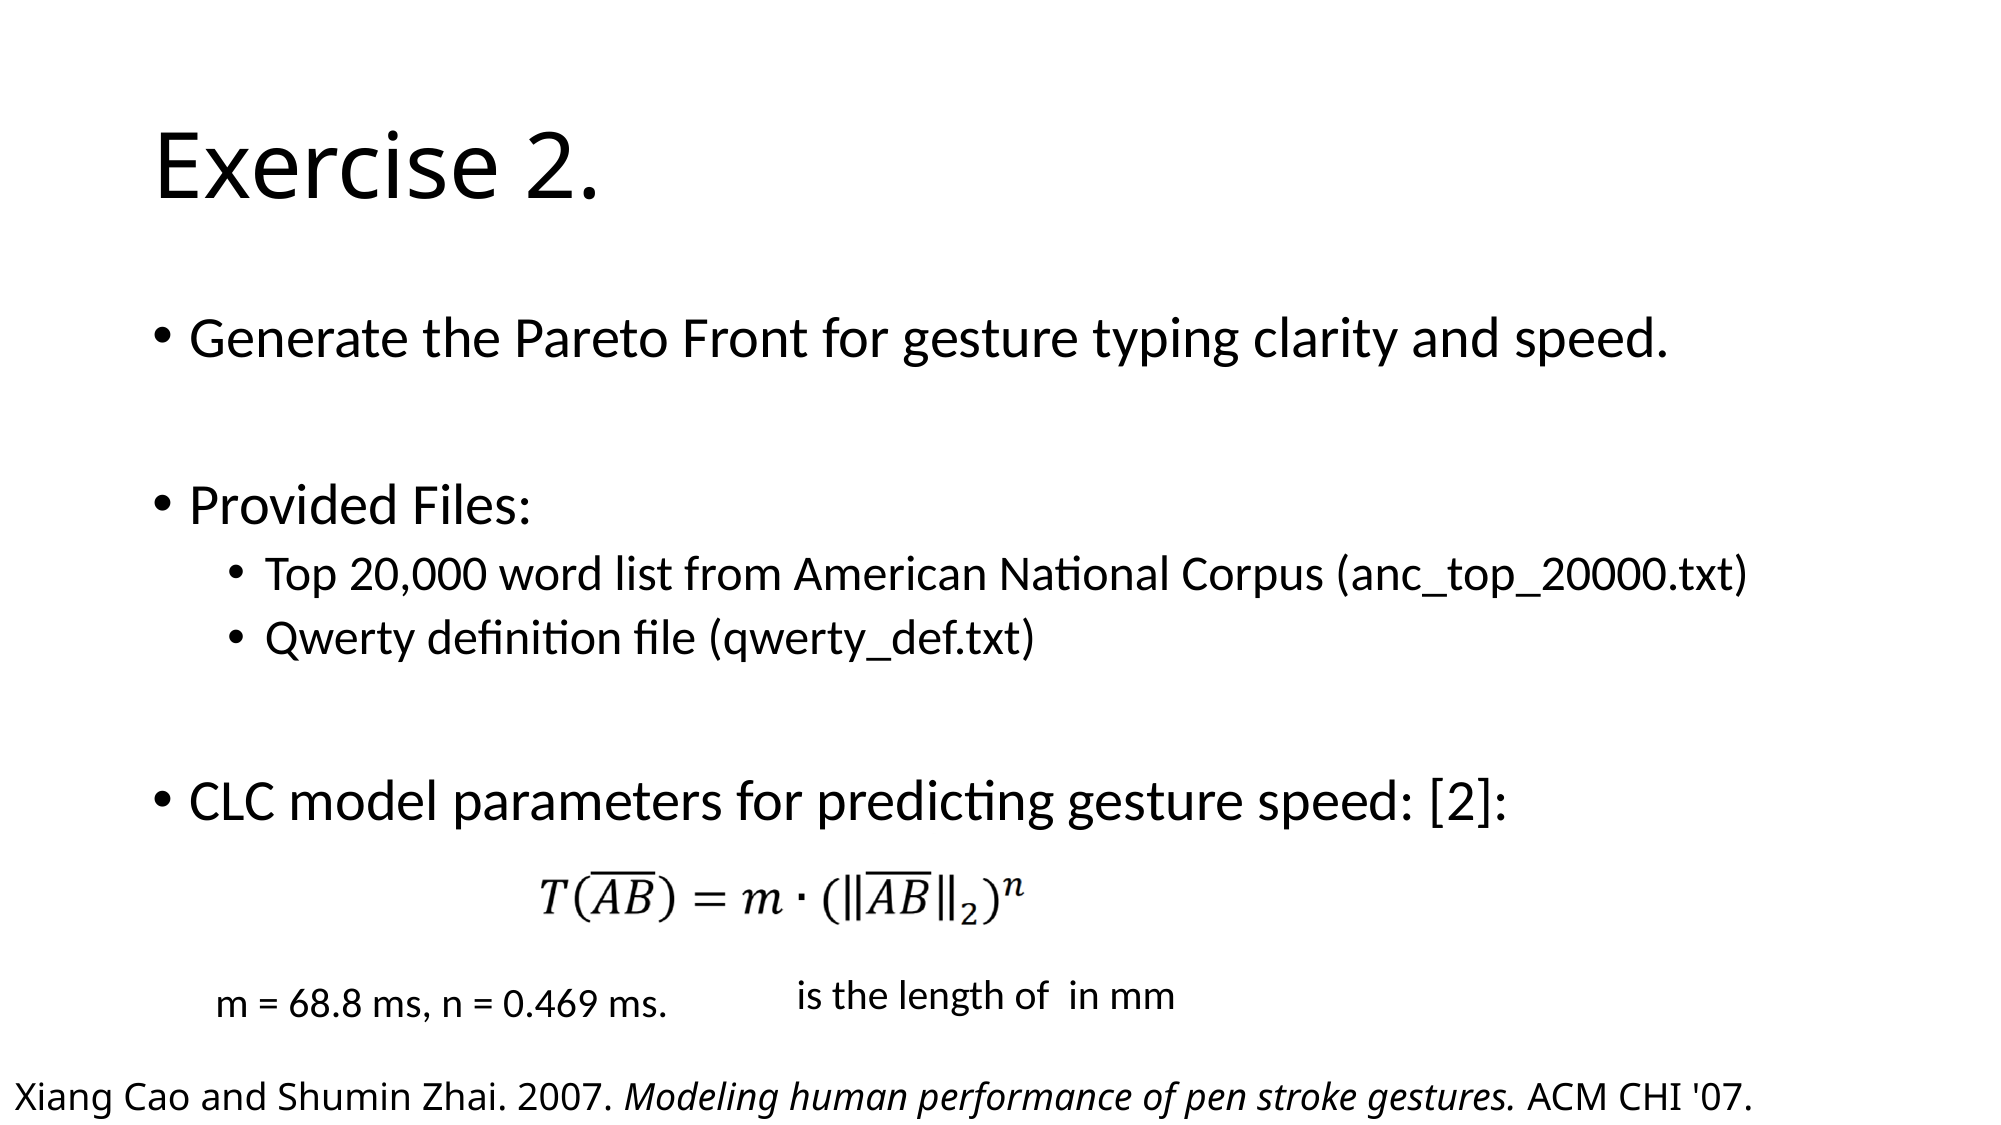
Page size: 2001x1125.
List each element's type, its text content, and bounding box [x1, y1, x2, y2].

picture [509, 833, 1027, 949]
list Generate the Pareto Front for gesture typing clarity and speed. Provided Files: Top 20,000 word list from American National Corpus (anc_top_20000.txt) Qwerty definition file (qwerty_def.txt) CLC model parameters for predicting gesture speed: [2]: [137, 299, 1863, 1014]
text_box Xiang Cao and Shumin Zhai. 2007. Modeling human performance of pen stroke gestures. ACM CHI '07. [0, 1065, 1887, 1125]
text_box m = 68.8 ms, n = 0.469 ms. [200, 968, 693, 1033]
title Exercise 2. [137, 59, 1863, 278]
